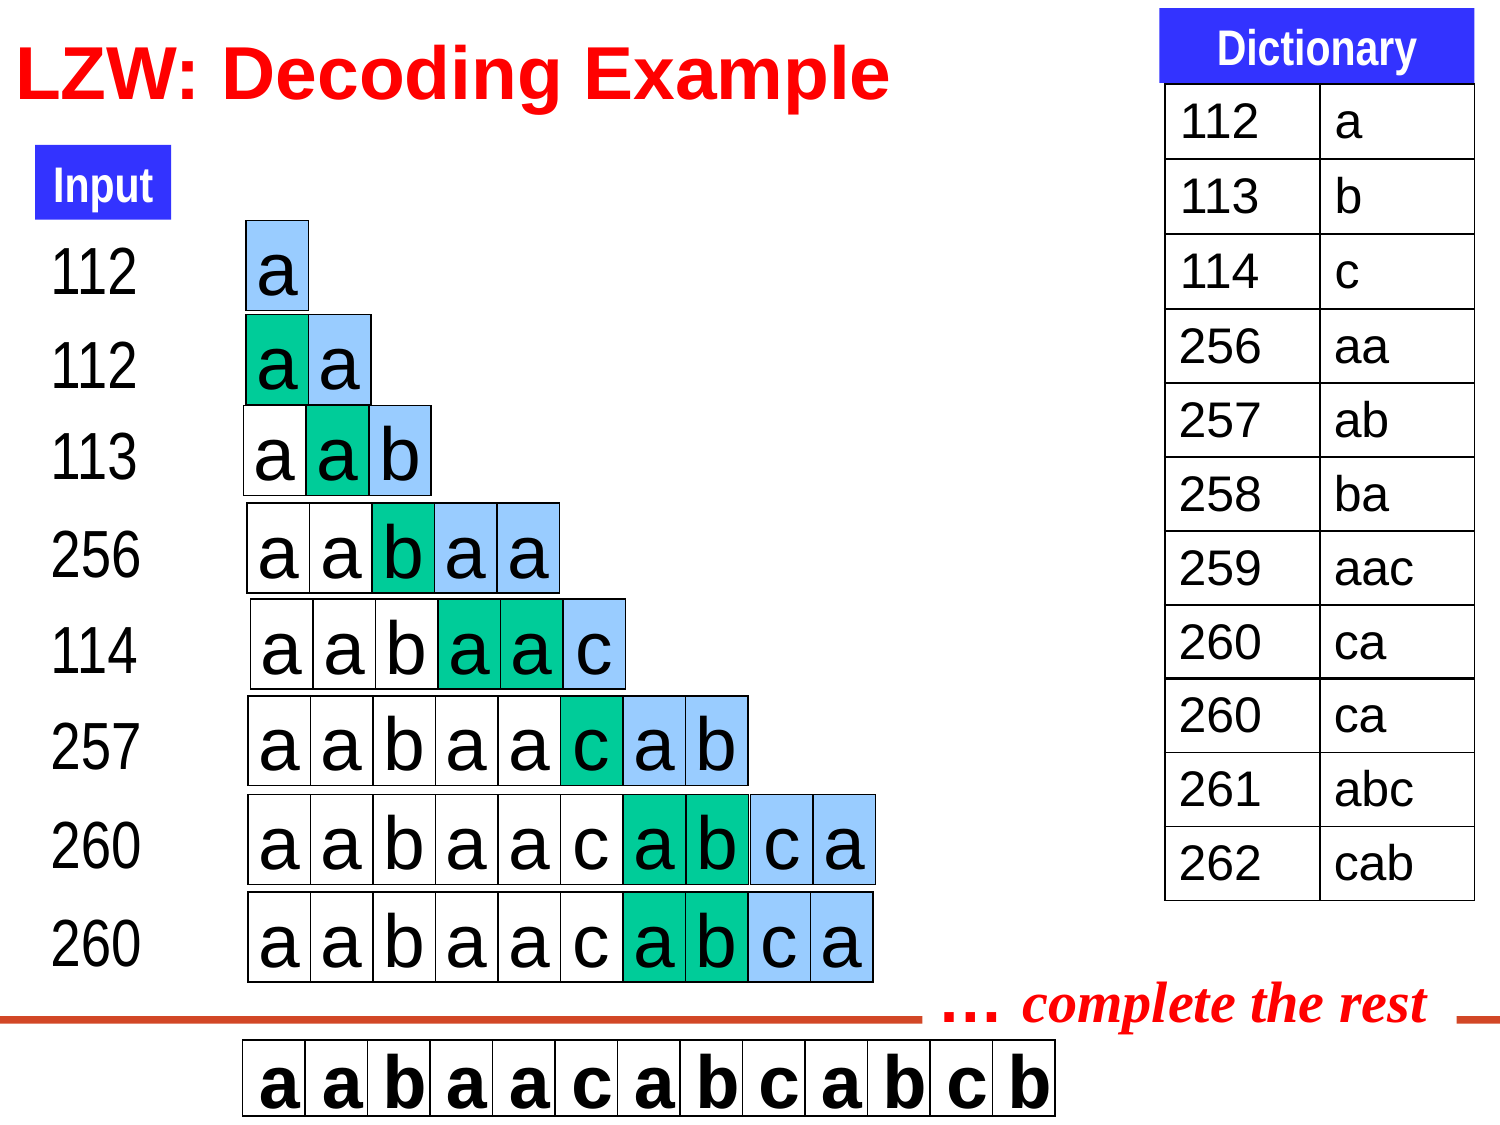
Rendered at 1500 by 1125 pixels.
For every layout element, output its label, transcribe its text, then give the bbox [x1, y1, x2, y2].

text_box a [622, 892, 685, 983]
text_box a [242, 1040, 305, 1117]
table_header abc [1321, 753, 1474, 826]
text_box a [434, 503, 497, 593]
text_box c [742, 1040, 805, 1117]
table_header ca [1321, 606, 1474, 677]
table_header 257 [1166, 384, 1319, 456]
text_box a [617, 1040, 680, 1117]
table_header ba [1321, 458, 1474, 530]
table_header 258 [1166, 458, 1319, 530]
text_box c [750, 794, 813, 885]
text_box a [310, 892, 372, 983]
text_box b [372, 695, 435, 786]
text_box a [435, 892, 497, 983]
table_header cab [1321, 827, 1474, 900]
text_box a [497, 794, 560, 885]
text_box Dictionary [1159, 8, 1475, 83]
text_box a [306, 405, 368, 496]
text_box a [245, 220, 309, 311]
text_box a [810, 892, 873, 983]
text_box a [245, 314, 308, 405]
text_box c [562, 599, 626, 690]
table_cell b [1321, 160, 1474, 233]
text_box 260 [35, 794, 157, 890]
table_header aa [1321, 310, 1474, 382]
table_cell c [1321, 235, 1474, 308]
table_header 256 [1166, 310, 1319, 382]
text_box c [930, 1040, 992, 1117]
text_box b [372, 794, 435, 885]
text_box c [747, 892, 810, 983]
text_box a [497, 892, 560, 983]
text_box b [372, 892, 435, 983]
text_box 112 [35, 314, 153, 410]
text_box a [500, 599, 562, 690]
table_header 261 [1166, 753, 1319, 826]
text_box c [560, 695, 622, 786]
text_box a [247, 892, 310, 983]
text_box a [310, 794, 372, 885]
text_box a [805, 1040, 867, 1117]
text_box [0, 1015, 922, 1025]
text_box a [492, 1040, 555, 1117]
text_box a [250, 599, 312, 690]
text_box b [680, 1040, 742, 1117]
table_header ca [1321, 679, 1474, 752]
text_box Input [35, 144, 172, 220]
text_box 113 [35, 410, 153, 501]
text_box a [497, 695, 560, 786]
text_box c [555, 1040, 617, 1117]
text_box 257 [35, 695, 157, 791]
table_header 112 [1166, 85, 1319, 158]
text_box b [367, 1040, 430, 1117]
table_header 260 [1166, 606, 1319, 677]
text_box 114 [35, 599, 153, 694]
title LZW: Decoding Example [0, 0, 924, 146]
text_box a [305, 1040, 367, 1117]
text_box a [623, 794, 686, 885]
table_header ab [1321, 384, 1474, 456]
text_box a [308, 314, 371, 405]
text_box a [437, 599, 500, 690]
text_box a [312, 599, 375, 690]
text_box b [686, 794, 749, 885]
text_box b [867, 1040, 930, 1117]
text_box a [435, 695, 497, 786]
text_box a [247, 794, 310, 885]
text_box a [430, 1040, 492, 1117]
text_box a [310, 695, 372, 786]
text_box c [560, 892, 622, 983]
table_header 259 [1166, 532, 1319, 604]
text_box a [435, 794, 497, 885]
text_box a [247, 503, 309, 593]
text_box [1457, 1015, 1500, 1025]
text_box c [560, 794, 623, 885]
text_box … complete the rest [922, 945, 1457, 1046]
text_box a [309, 503, 372, 593]
table_cell 114 [1166, 235, 1319, 308]
text_box a [497, 503, 560, 593]
table_header 260 [1166, 679, 1319, 752]
text_box b [375, 599, 437, 690]
text_box b [372, 503, 434, 593]
text_box a [813, 794, 876, 885]
text_box b [992, 1040, 1056, 1117]
text_box a [247, 695, 310, 786]
table_header a [1321, 85, 1474, 158]
table_header aac [1321, 532, 1474, 604]
text_box 112 [35, 220, 153, 314]
text_box b [685, 695, 748, 786]
text_box b [368, 405, 432, 496]
text_box 260 [35, 892, 157, 987]
text_box a [243, 405, 306, 496]
table_header 262 [1166, 827, 1319, 900]
text_box a [622, 695, 685, 786]
text_box 256 [35, 503, 157, 598]
table_cell 113 [1166, 160, 1319, 233]
text_box b [685, 892, 747, 983]
